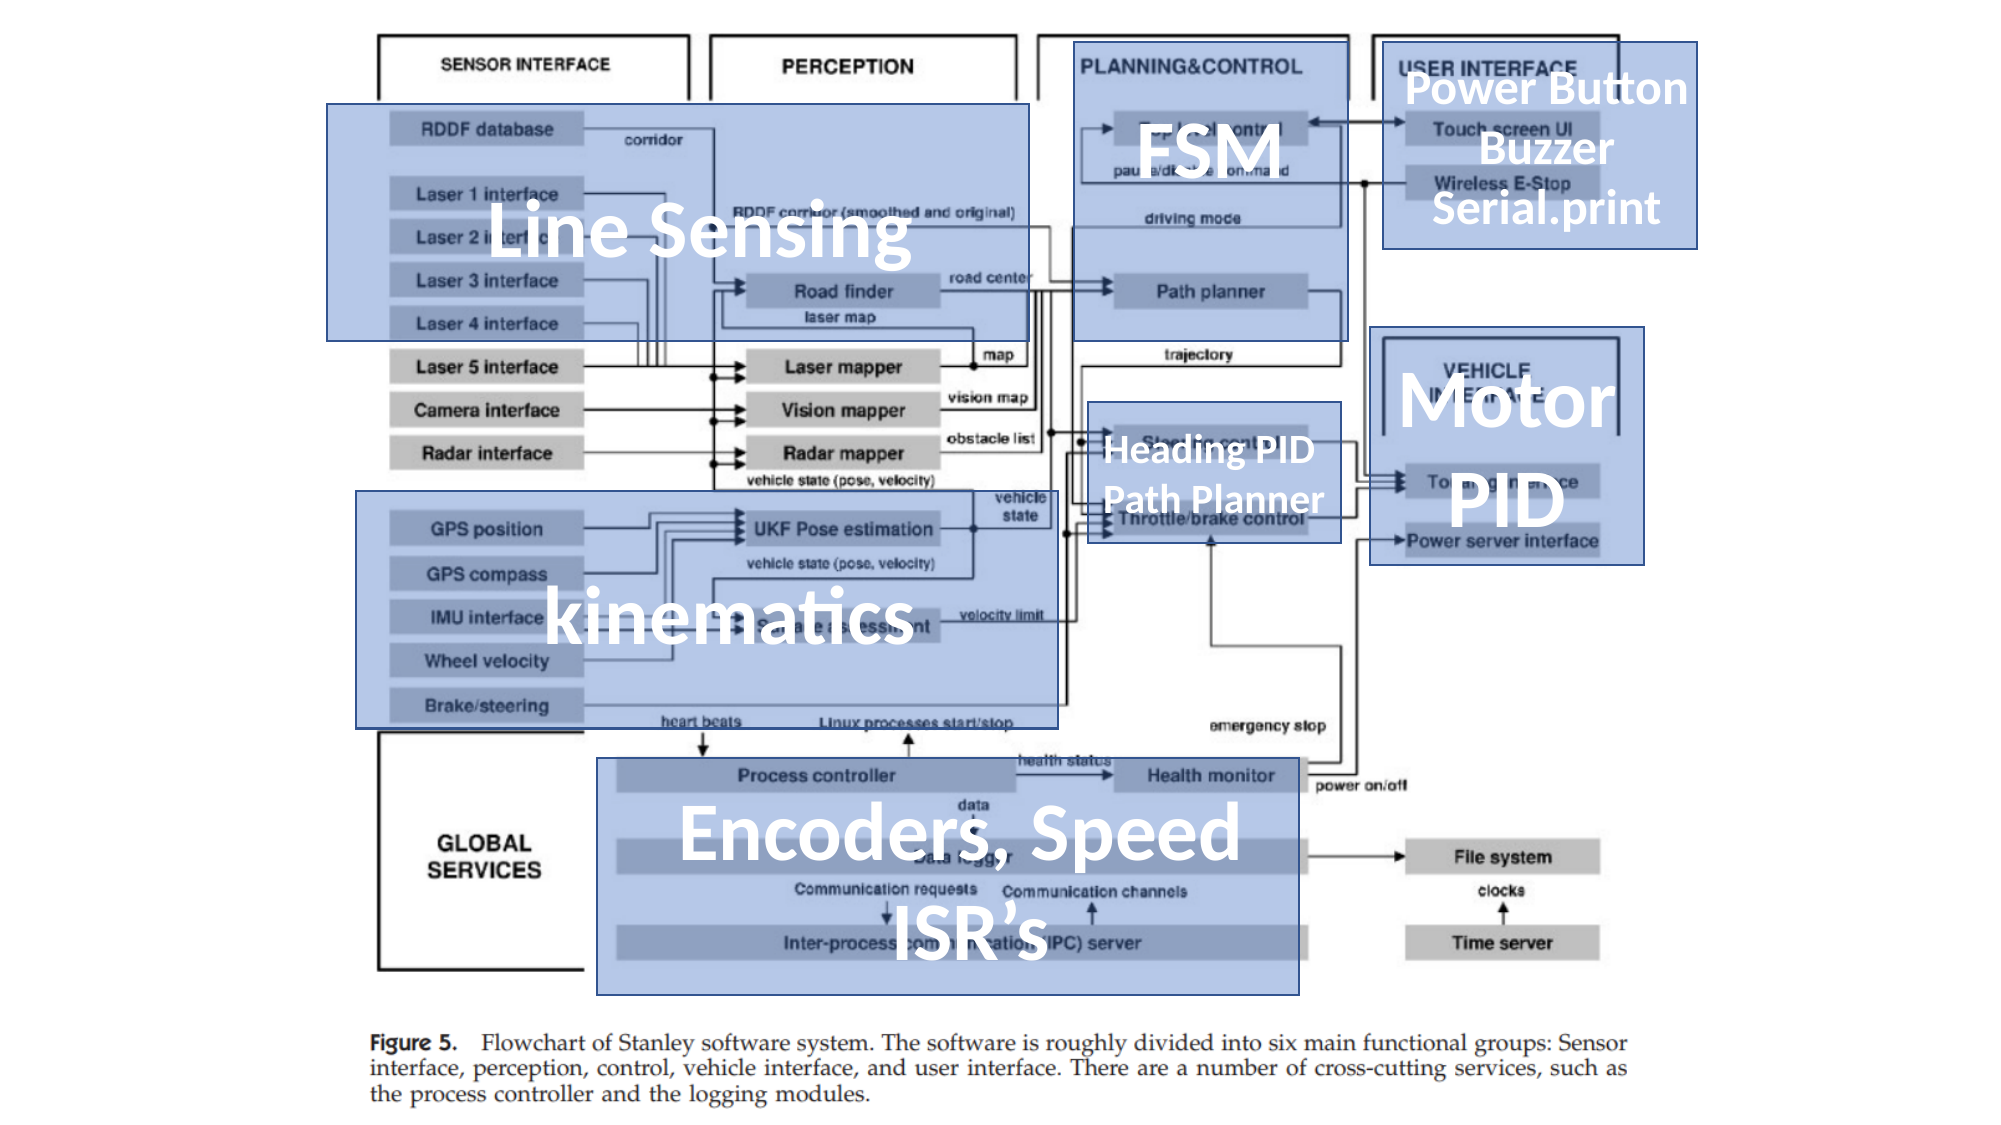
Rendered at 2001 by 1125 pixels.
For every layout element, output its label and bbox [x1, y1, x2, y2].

picture [213, 11, 1787, 1125]
